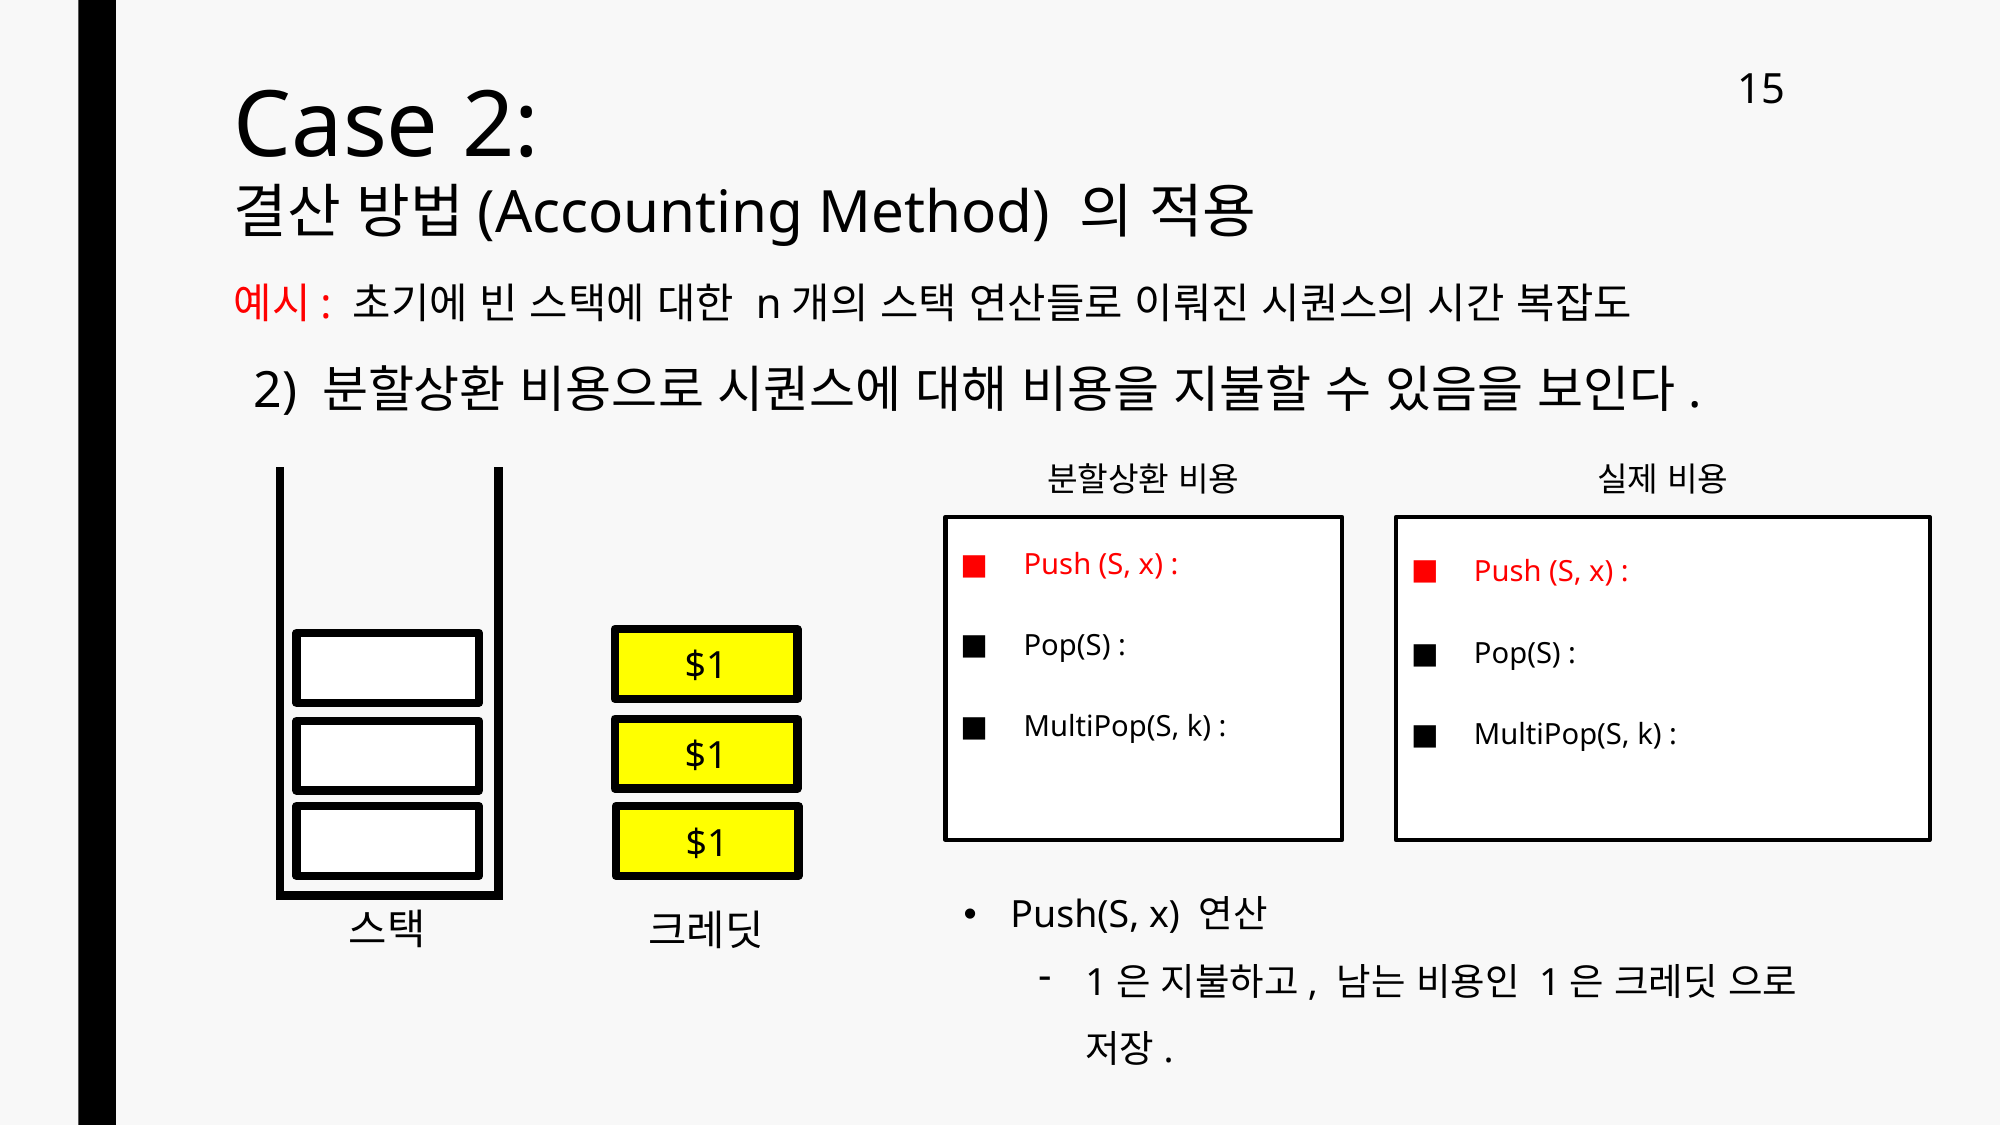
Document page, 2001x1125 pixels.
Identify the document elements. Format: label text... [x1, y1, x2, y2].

text_box 2) 분할상환 비용으로 시퀀스에 대해 비용을 지불할 수 있음을 보인다. [238, 349, 1717, 425]
text_box 스택 [334, 895, 441, 961]
text_box $1 [612, 716, 800, 791]
text_box $1 [612, 626, 800, 702]
text_box $1 [613, 803, 801, 879]
text_box [293, 630, 482, 706]
text_box 예시: 초기에 빈 스택에 대한 n개의 스택 연산들로 이뤄진 시퀀스의 시간 복잡도 [218, 244, 1835, 335]
text_box [294, 718, 482, 793]
text_box 크레딧 [633, 896, 779, 962]
text_box 분할상환 비용 [1032, 451, 1255, 506]
table_header [284, 467, 494, 891]
text_box Case 2: 결산 방법(Accounting Method) 의 적용 [218, 56, 1889, 269]
text_box Push(S, x) 연산 1은 지불하고, 남는 비용인 1은 크레딧 으로 저장. [948, 860, 1869, 1078]
text_box [293, 803, 482, 879]
text_box 실제 비용 [1545, 450, 1780, 506]
